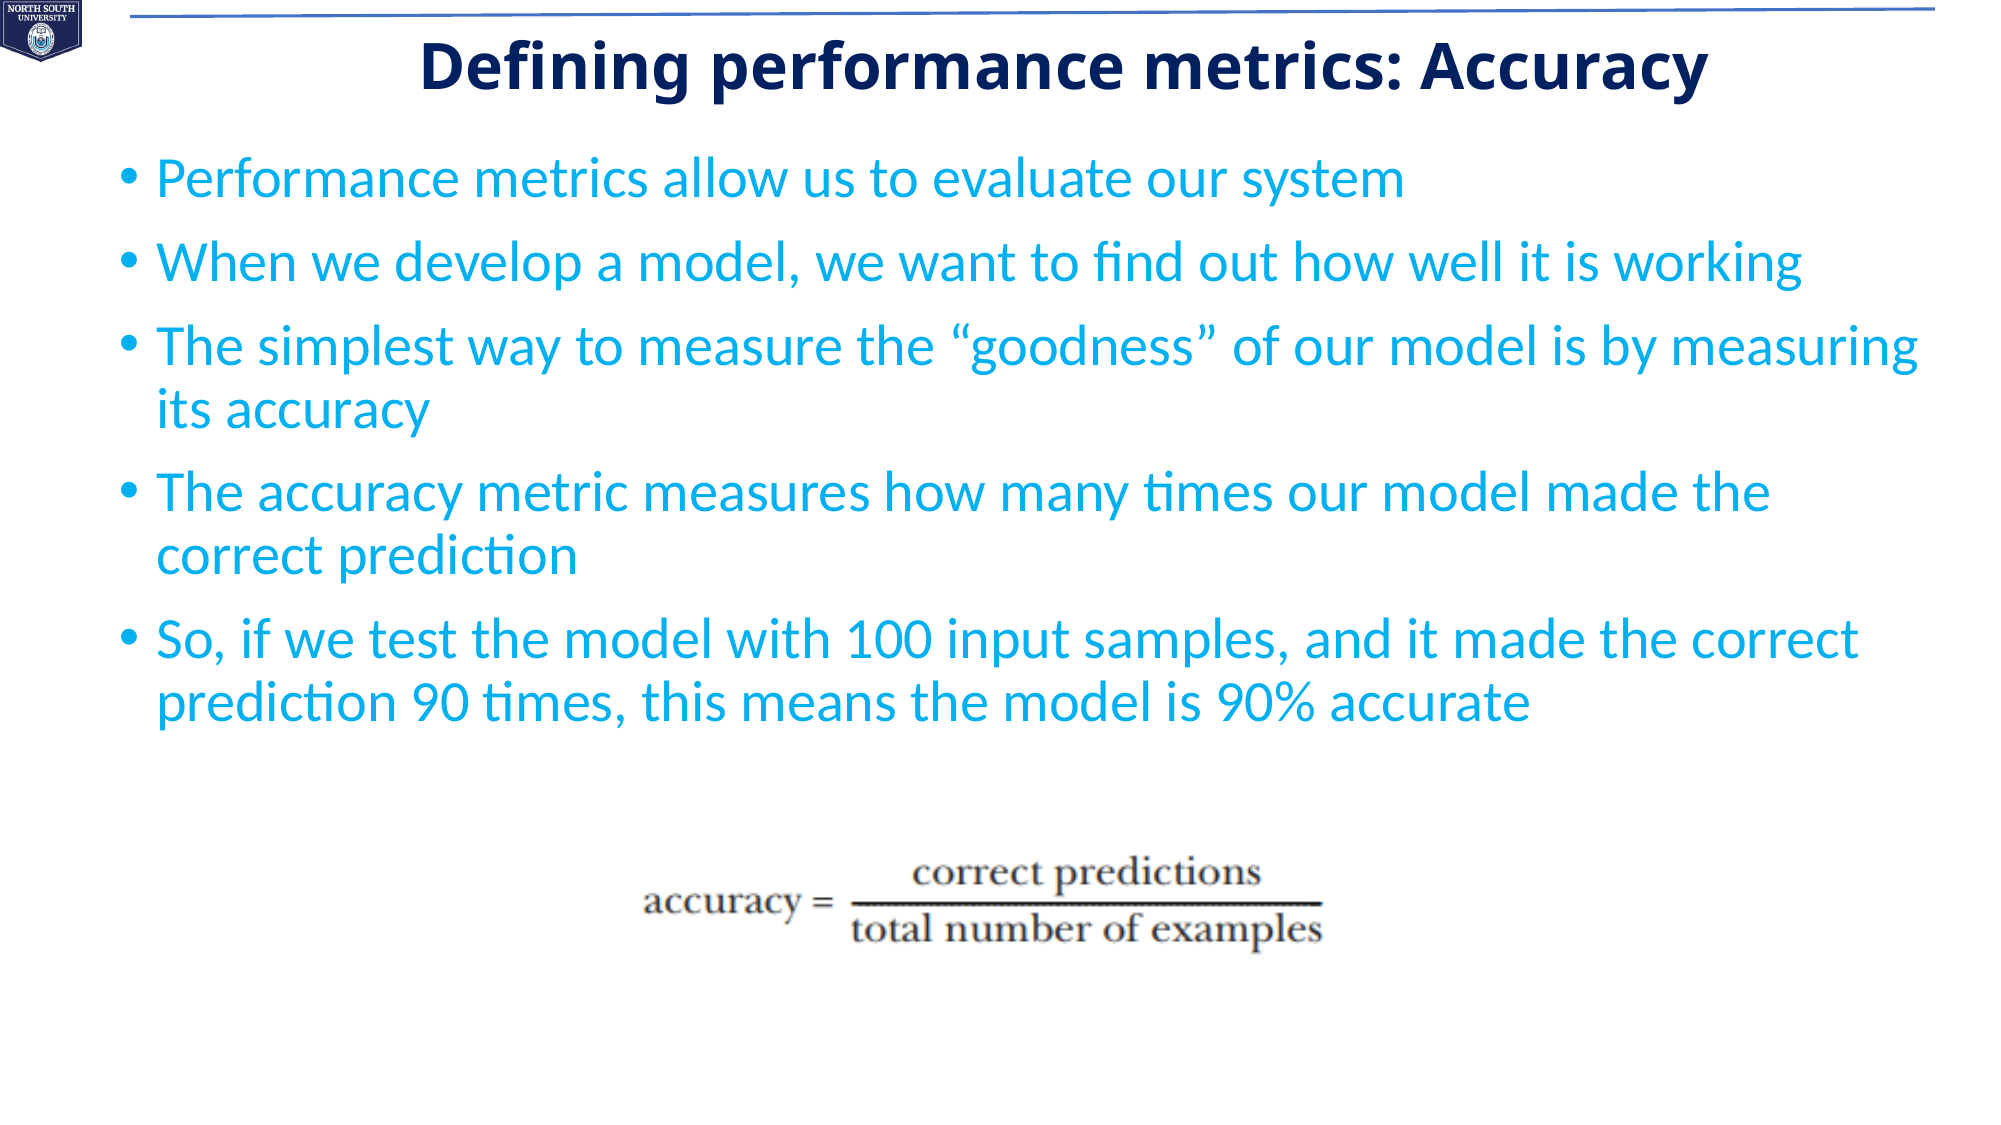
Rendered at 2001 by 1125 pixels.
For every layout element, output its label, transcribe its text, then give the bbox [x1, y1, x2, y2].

list Performance metrics allow us to evaluate our system When we develop a model, we want to find out how well it is working The simplest way to measure the “goodness” of our model is by measuring its accuracy The accuracy metric measures how many times our model made the correct prediction So, if we test the model with 100 input samples, and it made the correct prediction 90 times, this means the model is 90% accurate [103, 139, 1961, 999]
title Defining performance metrics: Accuracy [209, 25, 1935, 112]
picture [603, 828, 1376, 999]
picture [0, 0, 82, 65]
